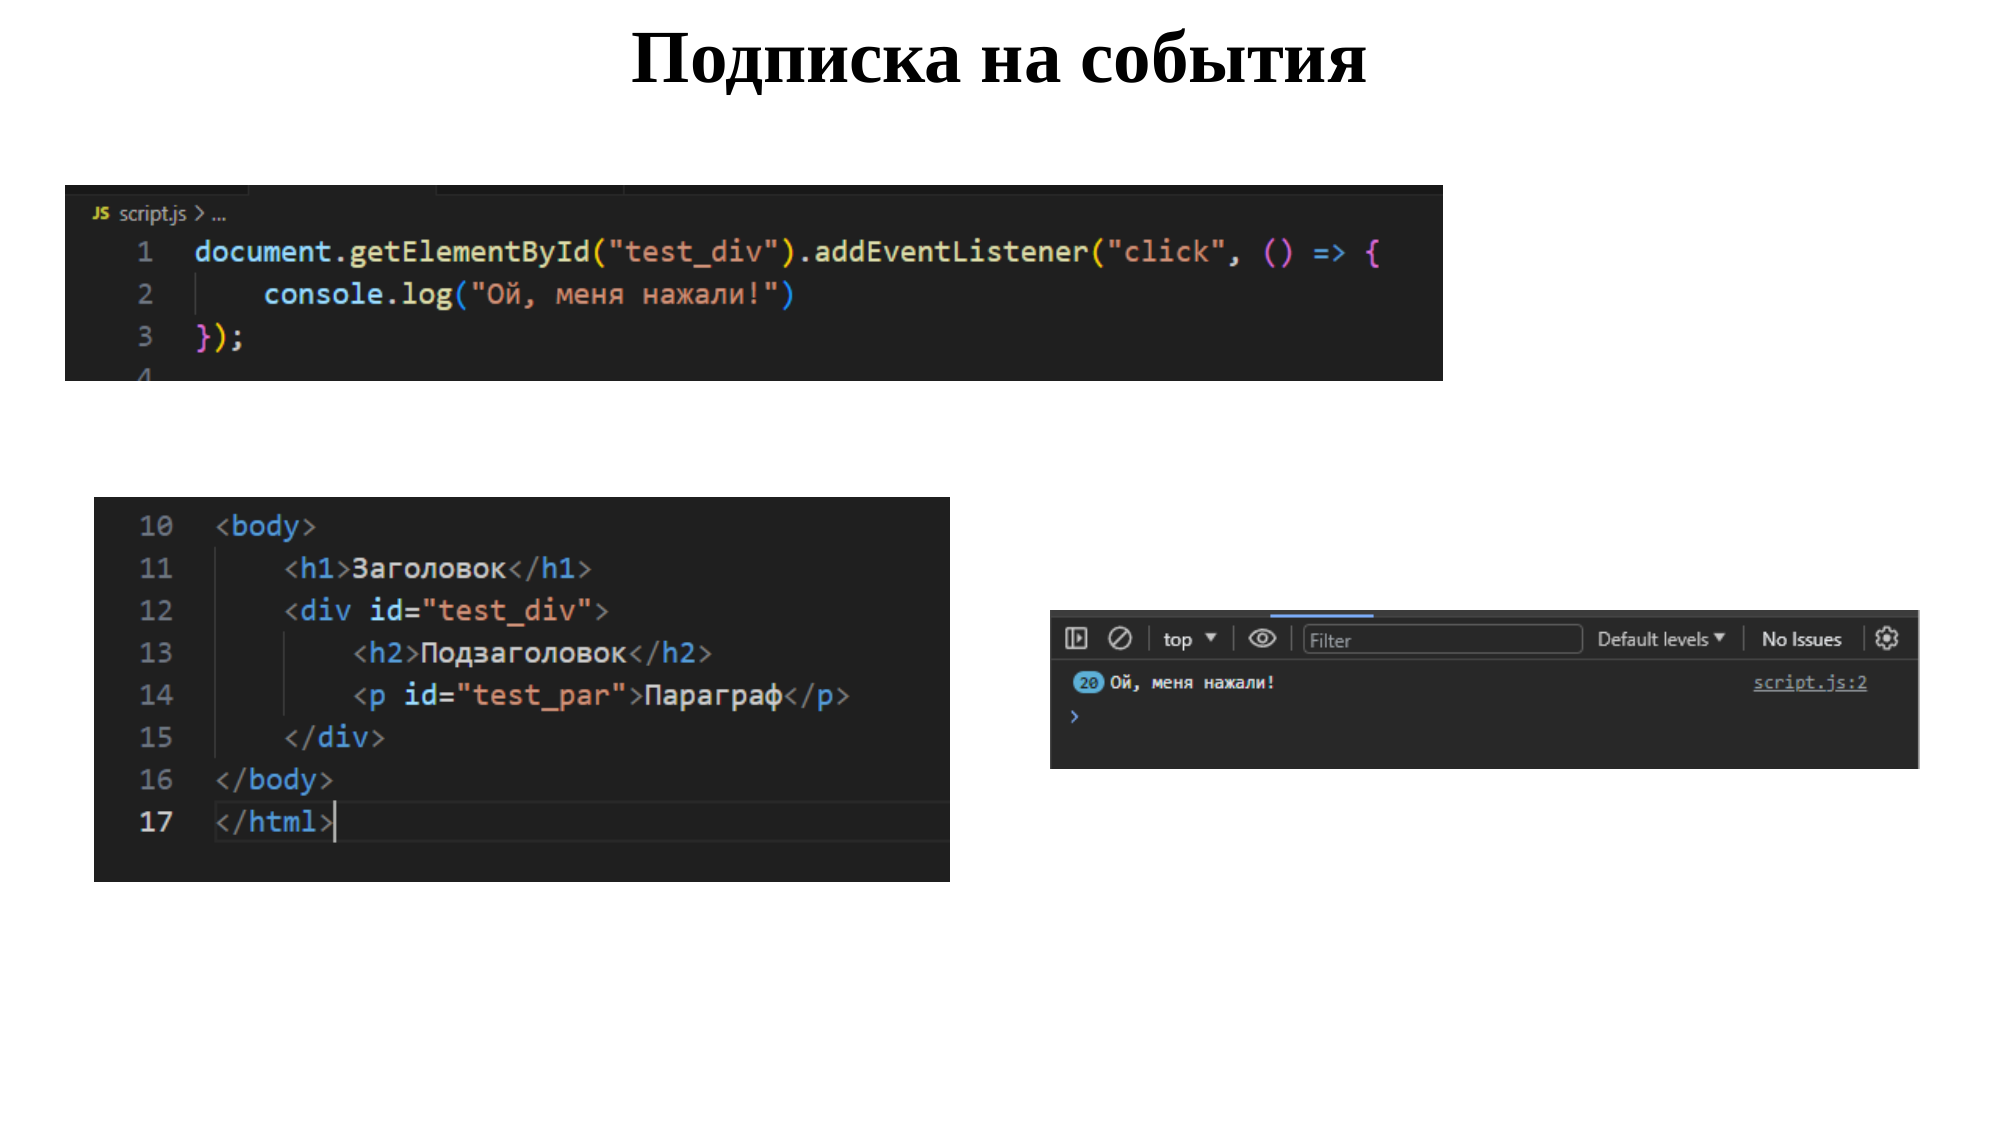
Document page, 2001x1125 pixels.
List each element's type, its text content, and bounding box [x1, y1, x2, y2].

picture [94, 497, 950, 882]
picture [65, 185, 1443, 381]
text_box Подписка на события [477, 0, 1523, 105]
picture [1050, 610, 1920, 769]
